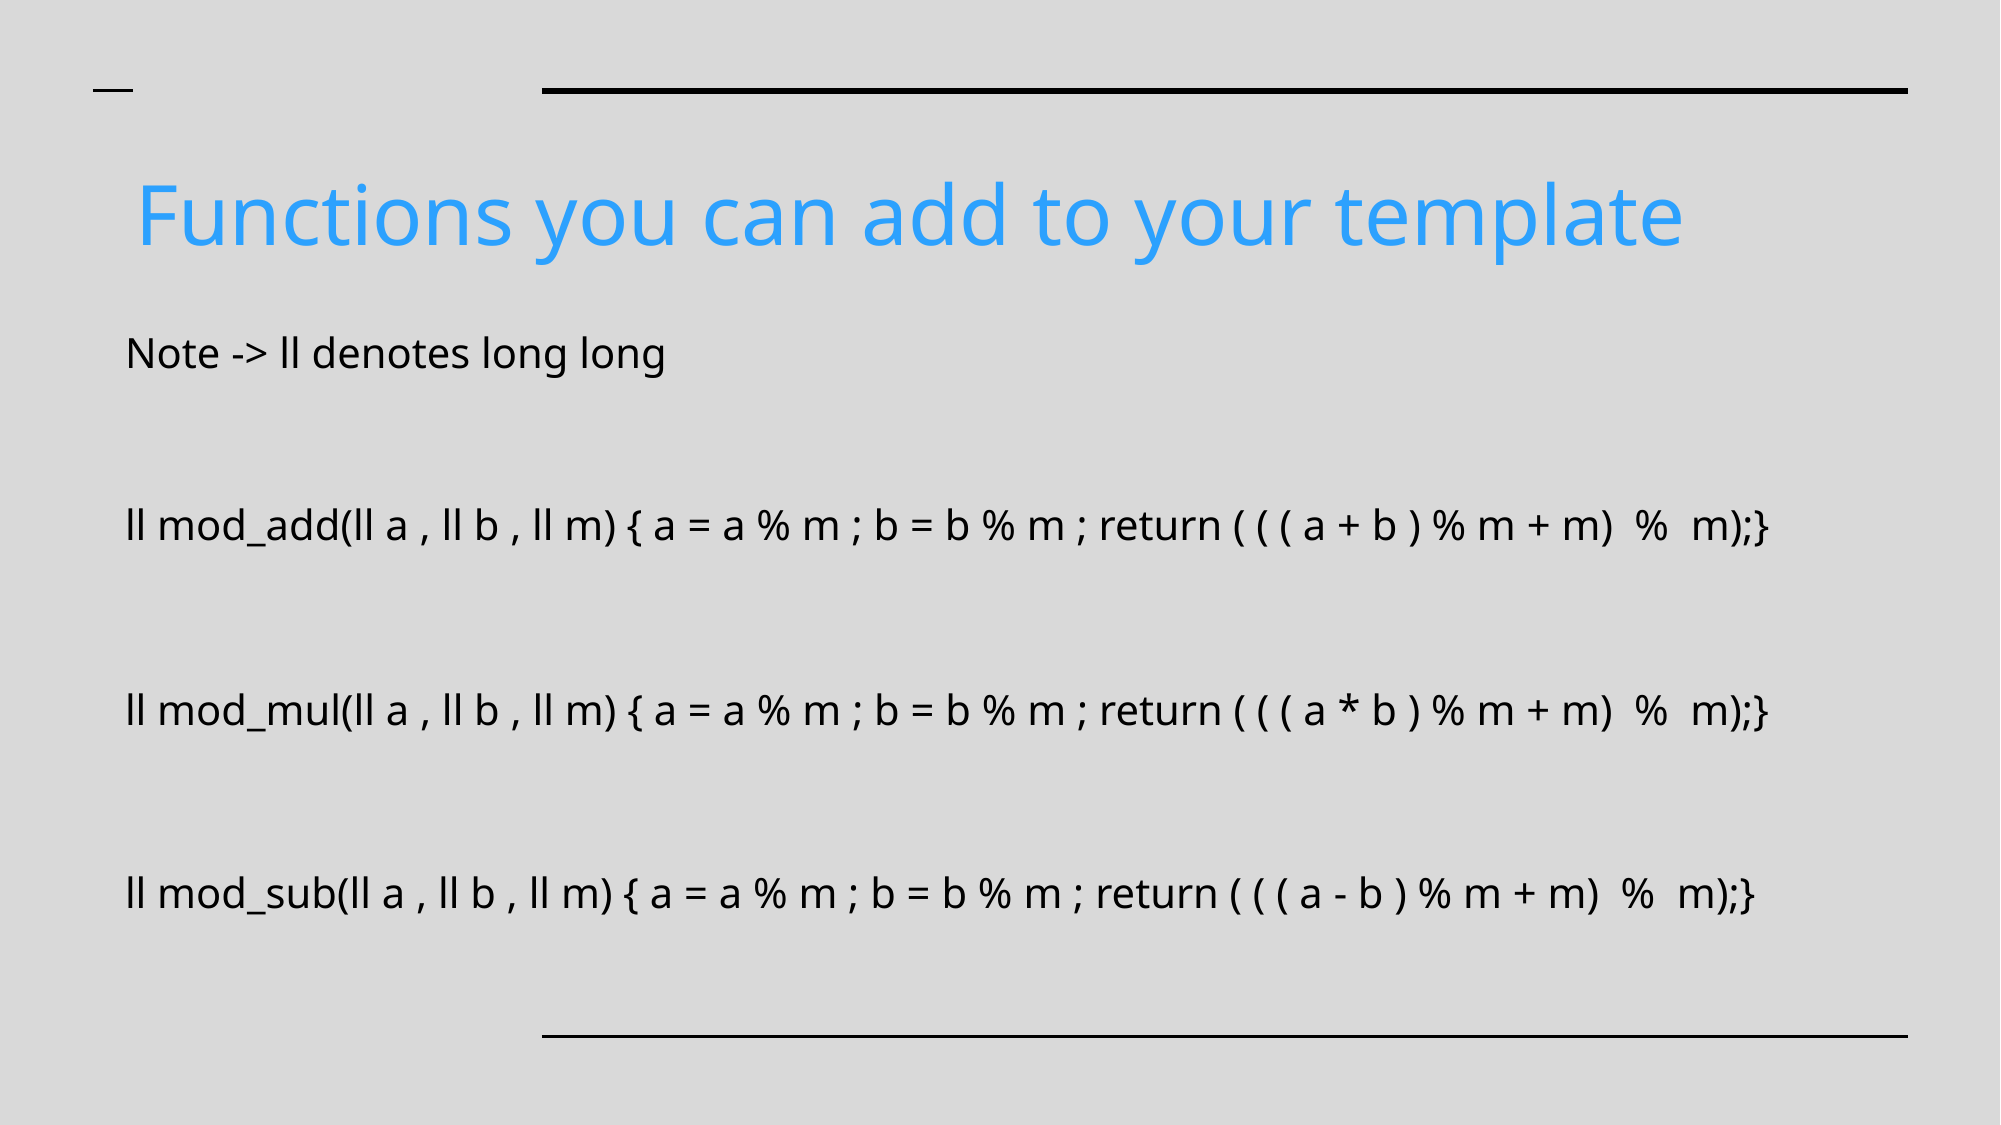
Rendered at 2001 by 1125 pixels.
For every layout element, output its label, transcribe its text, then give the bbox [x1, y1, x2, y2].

list Functions you can add to your template Note -> ll denotes long long ll mod_add(ll a , ll b , ll m) { a = a % m ; b = b % m ; return ( ( ( a + b ) % m + m) % m);} ll mod_mul(ll a , ll b , ll m) { a = a % m ; b = b % m ; return ( ( ( a * b ) % m + m) % m);} ll mod_sub(ll a , ll b , ll m) { a = a % m ; b = b % m ; return ( ( ( a - b ) % m + m) % m);} [84, 131, 1920, 1008]
